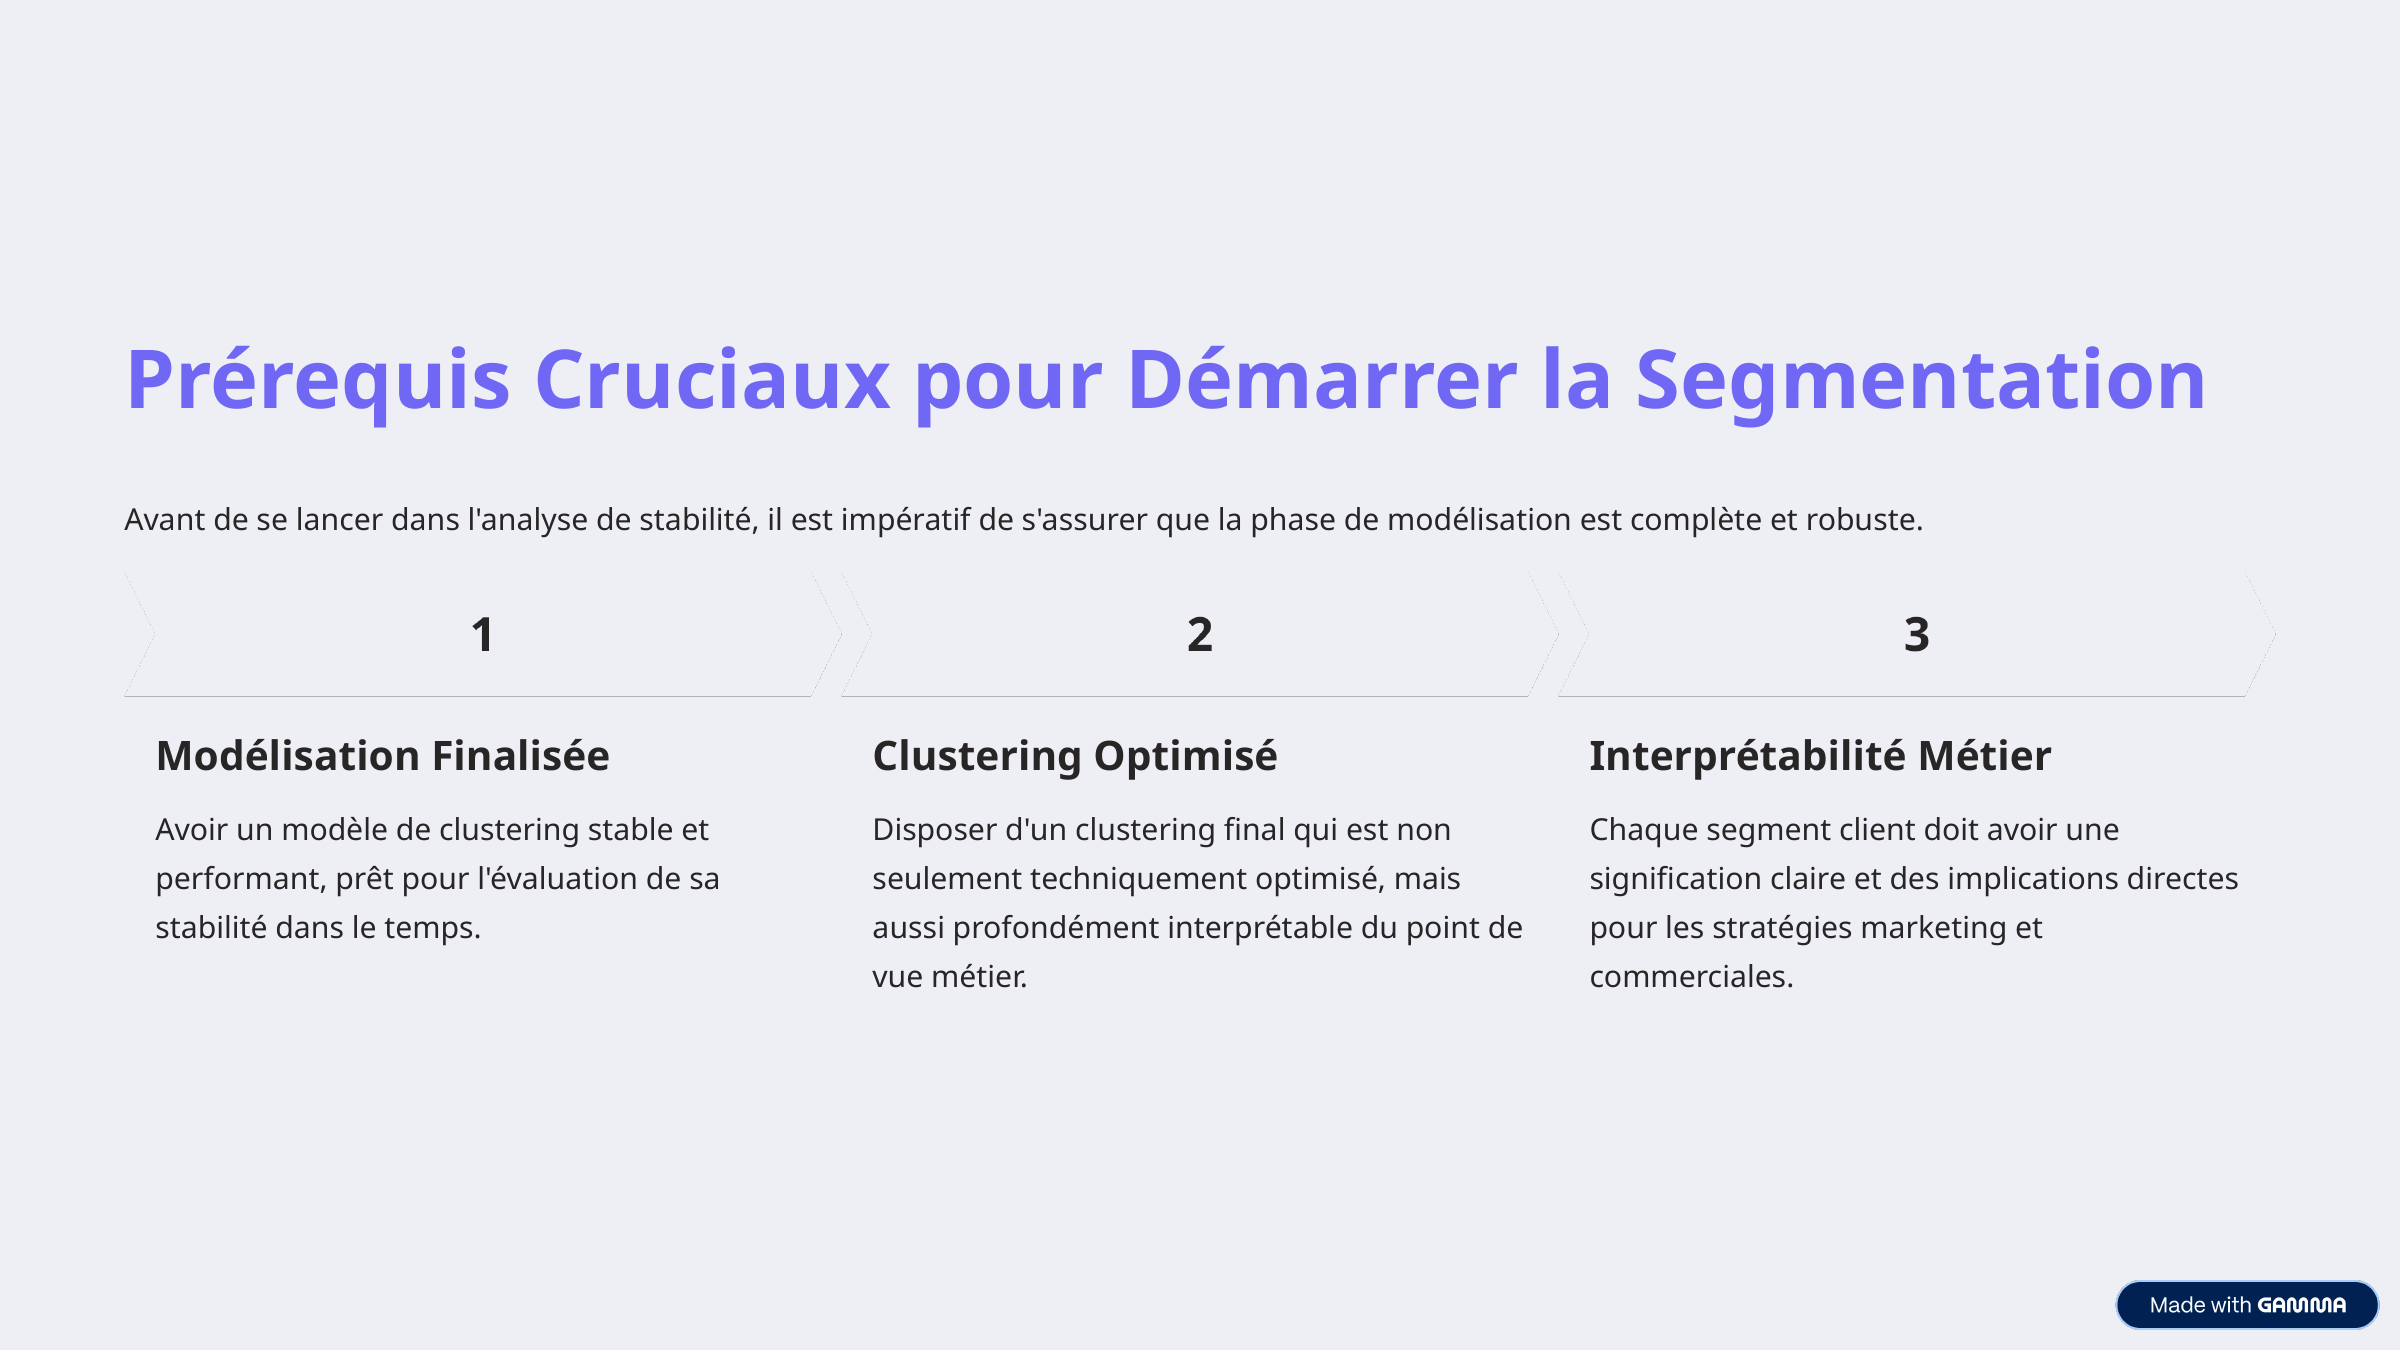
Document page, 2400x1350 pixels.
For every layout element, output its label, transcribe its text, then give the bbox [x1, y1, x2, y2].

picture [2106, 1271, 2389, 1339]
text_box Prérequis Cruciaux pour Démarrer la Segmentation [124, 322, 1968, 425]
text_box Interprétabilité Métier [1589, 727, 1999, 779]
text_box Avant de se lancer dans l'analyse de stabilité, il est impératif de s'assurer que la phase de modélisation est complète et robuste. [124, 487, 2276, 537]
text_box Clustering Optimisé [872, 727, 1282, 779]
text_box Disposer d'un clustering final qui est non seulement techniquement optimisé, mais aussi profondément interprétable du point de vue métier. [872, 797, 1528, 997]
picture [124, 571, 2276, 697]
text_box Avoir un modèle de clustering stable et performant, prêt pour l'évaluation de sa stabilité dans le temps. [155, 797, 811, 947]
text_box Chaque segment client doit avoir une signification claire et des implications directes pour les stratégies marketing et commerciales. [1589, 797, 2245, 997]
text_box Modélisation Finalisée [155, 727, 565, 779]
